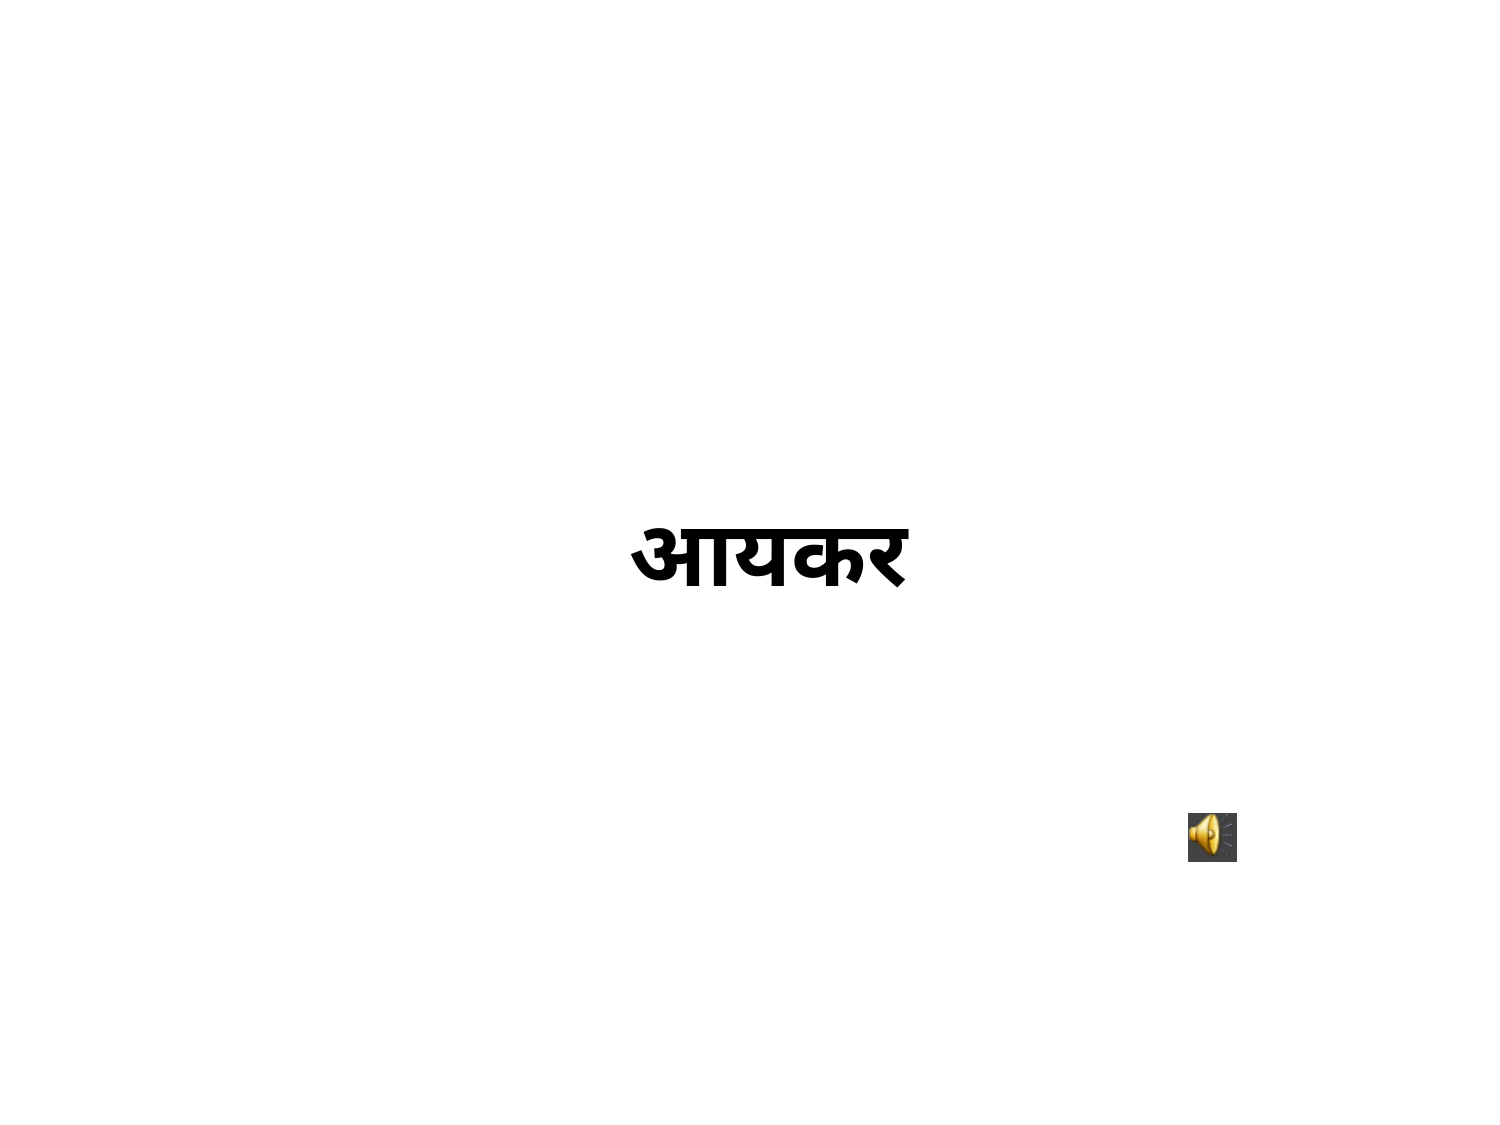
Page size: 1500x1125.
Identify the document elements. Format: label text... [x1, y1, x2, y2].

picture [1187, 812, 1238, 863]
text_box आयकर [462, 487, 1075, 613]
